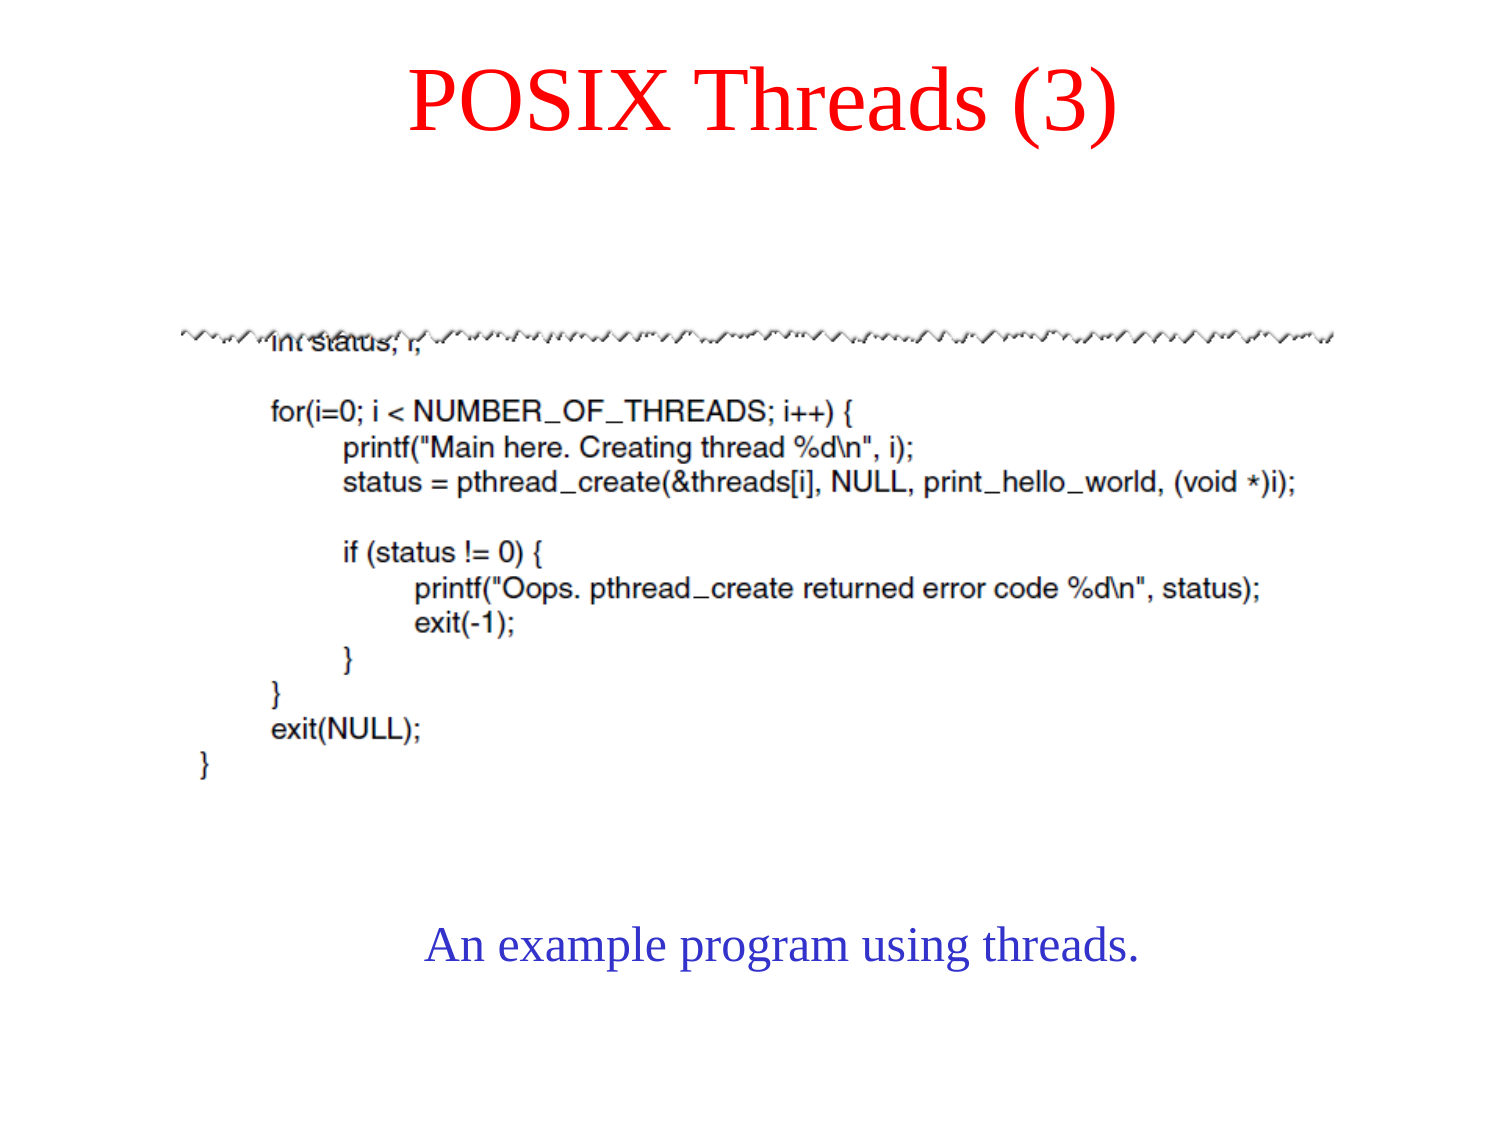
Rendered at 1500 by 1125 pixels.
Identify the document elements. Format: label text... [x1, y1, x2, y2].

title POSIX Threads (3) [126, 0, 1402, 188]
picture [180, 316, 1335, 789]
list An example program using threads. [145, 904, 1419, 1042]
